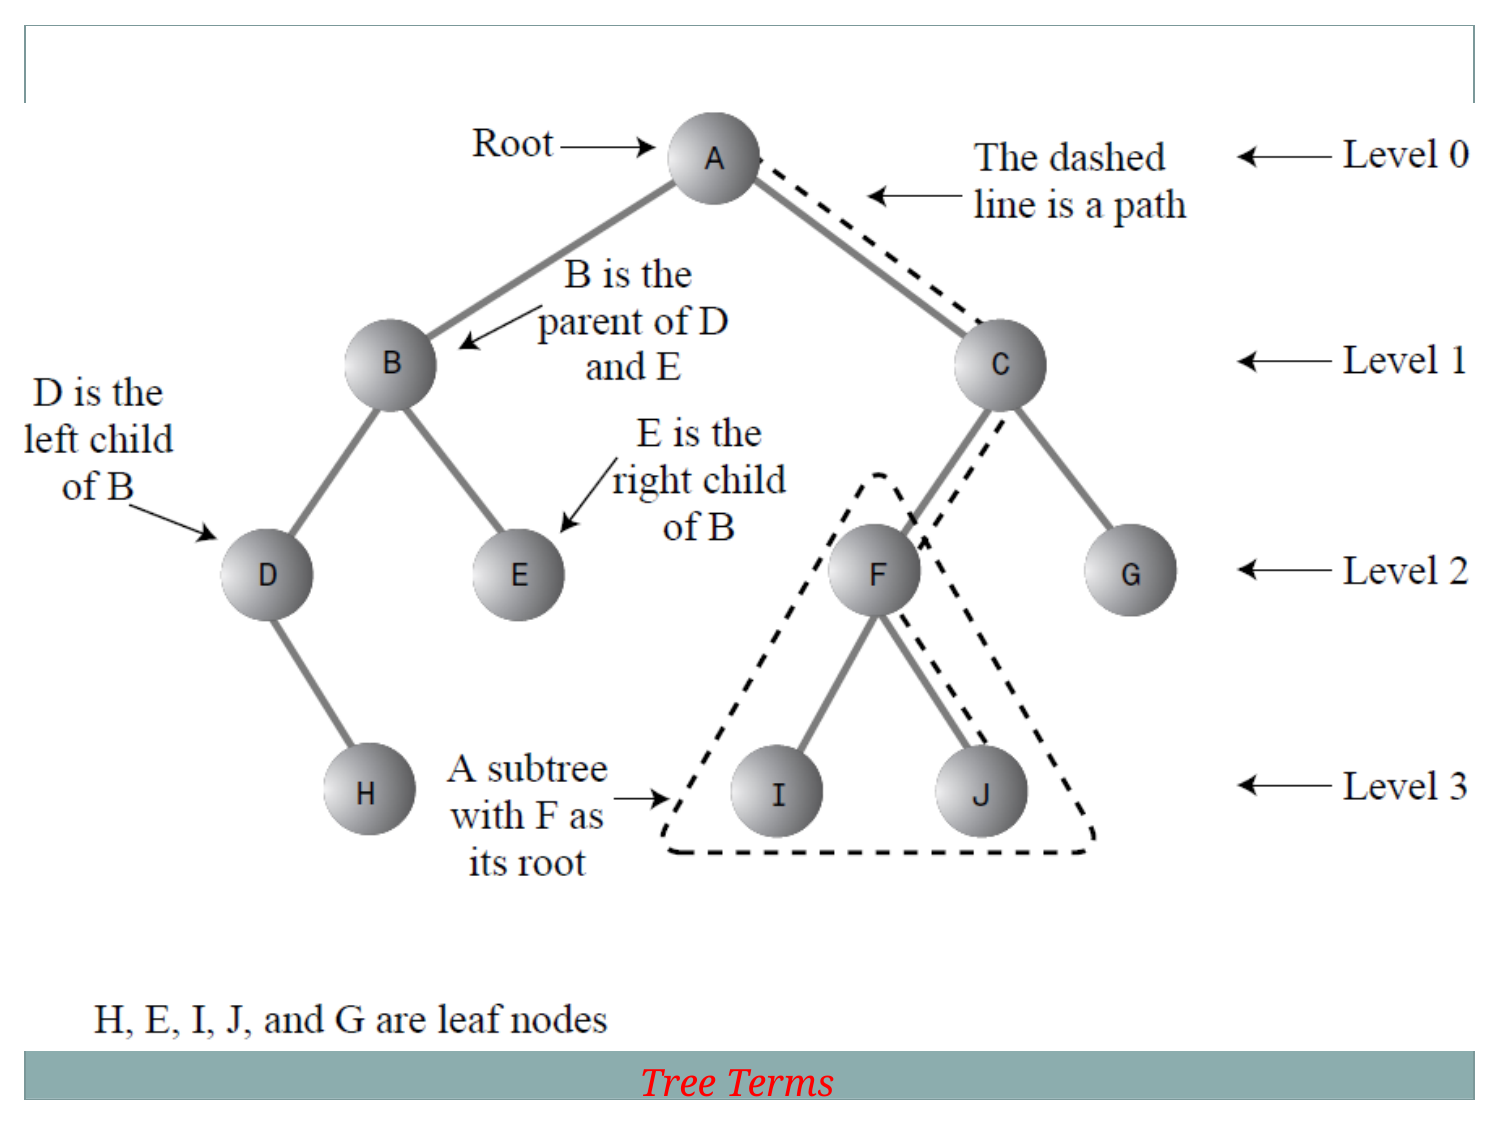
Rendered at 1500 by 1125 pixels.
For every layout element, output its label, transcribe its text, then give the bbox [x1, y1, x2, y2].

picture [24, 103, 1488, 1052]
text_box Tree Terms [624, 1061, 1138, 1112]
